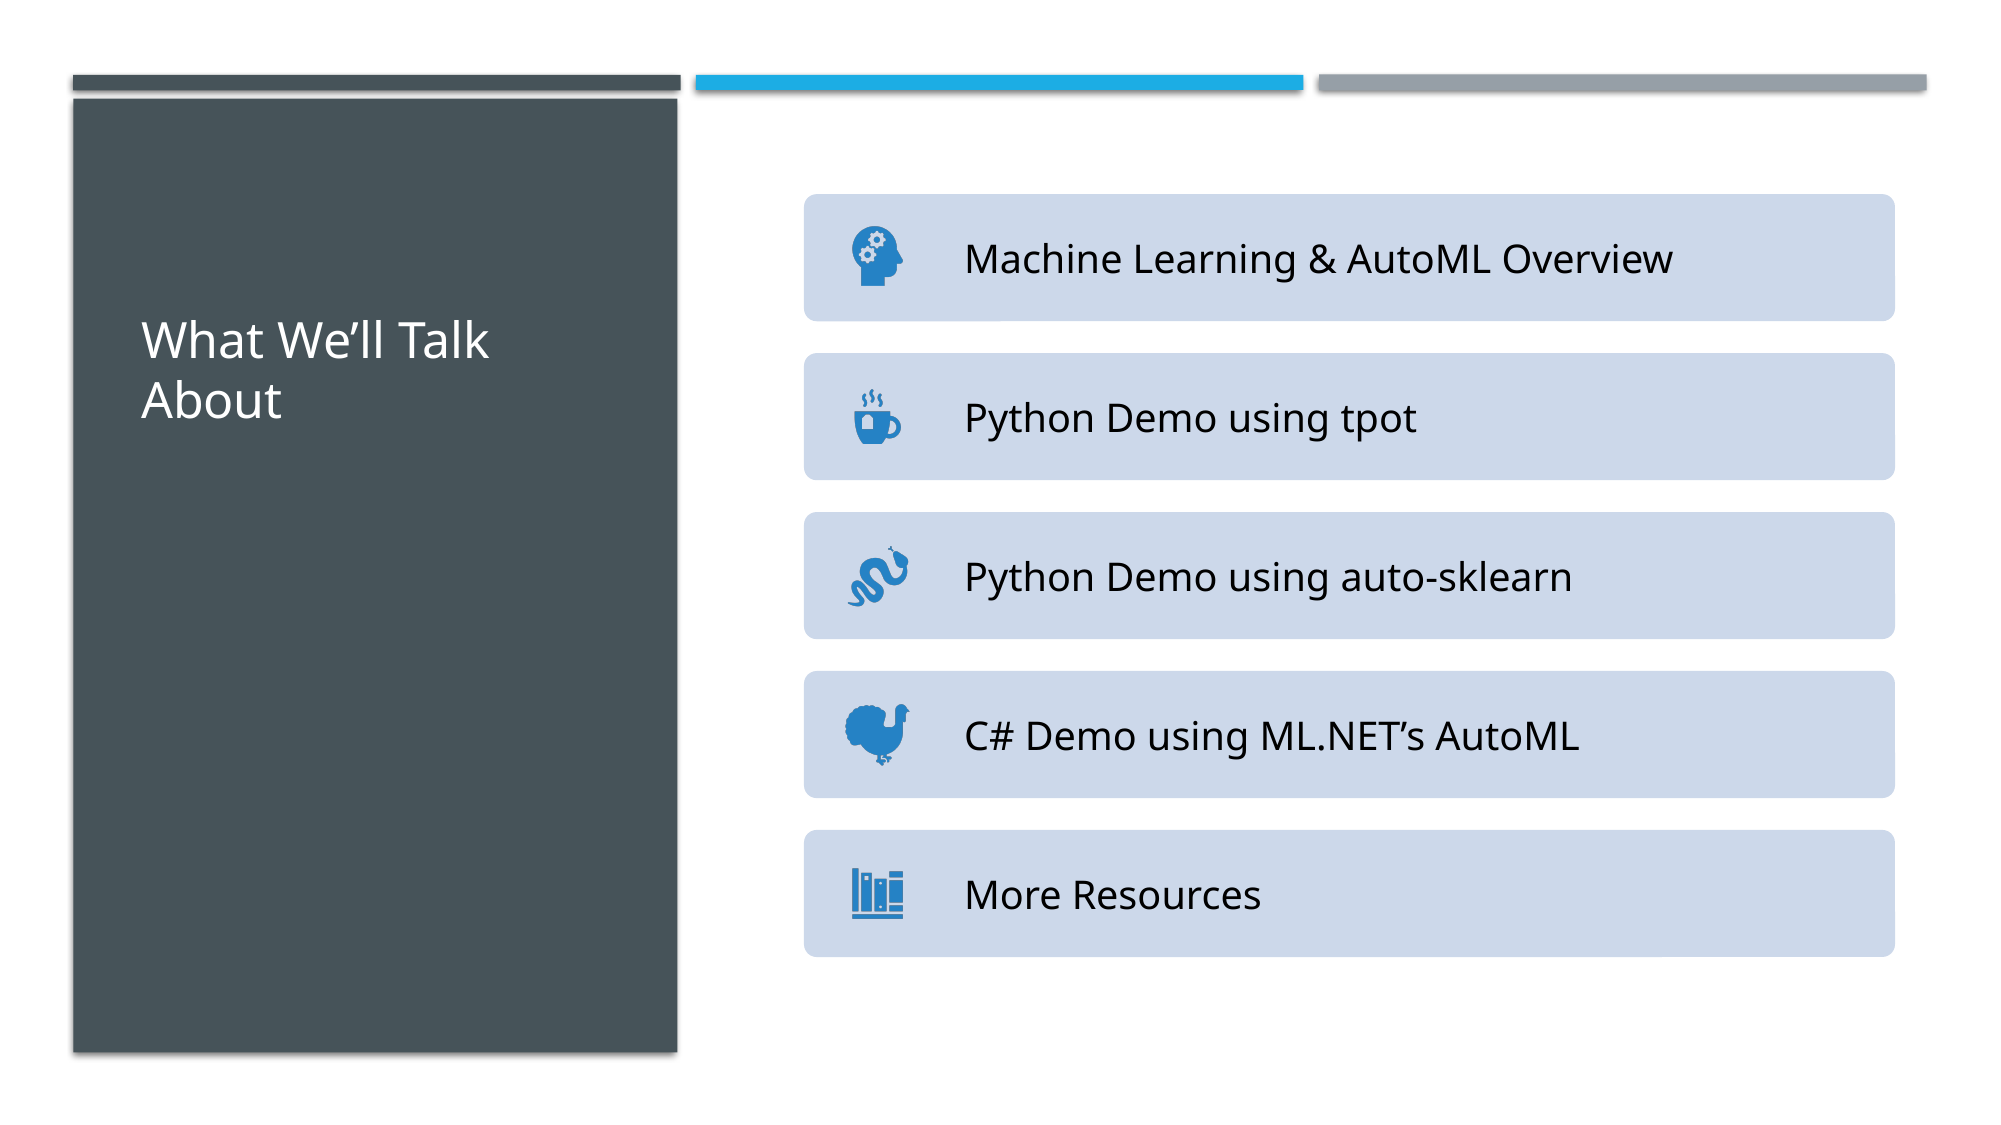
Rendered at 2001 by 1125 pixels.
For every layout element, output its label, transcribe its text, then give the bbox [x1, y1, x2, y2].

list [803, 192, 1896, 959]
title What We’ll Talk About [125, 153, 624, 436]
